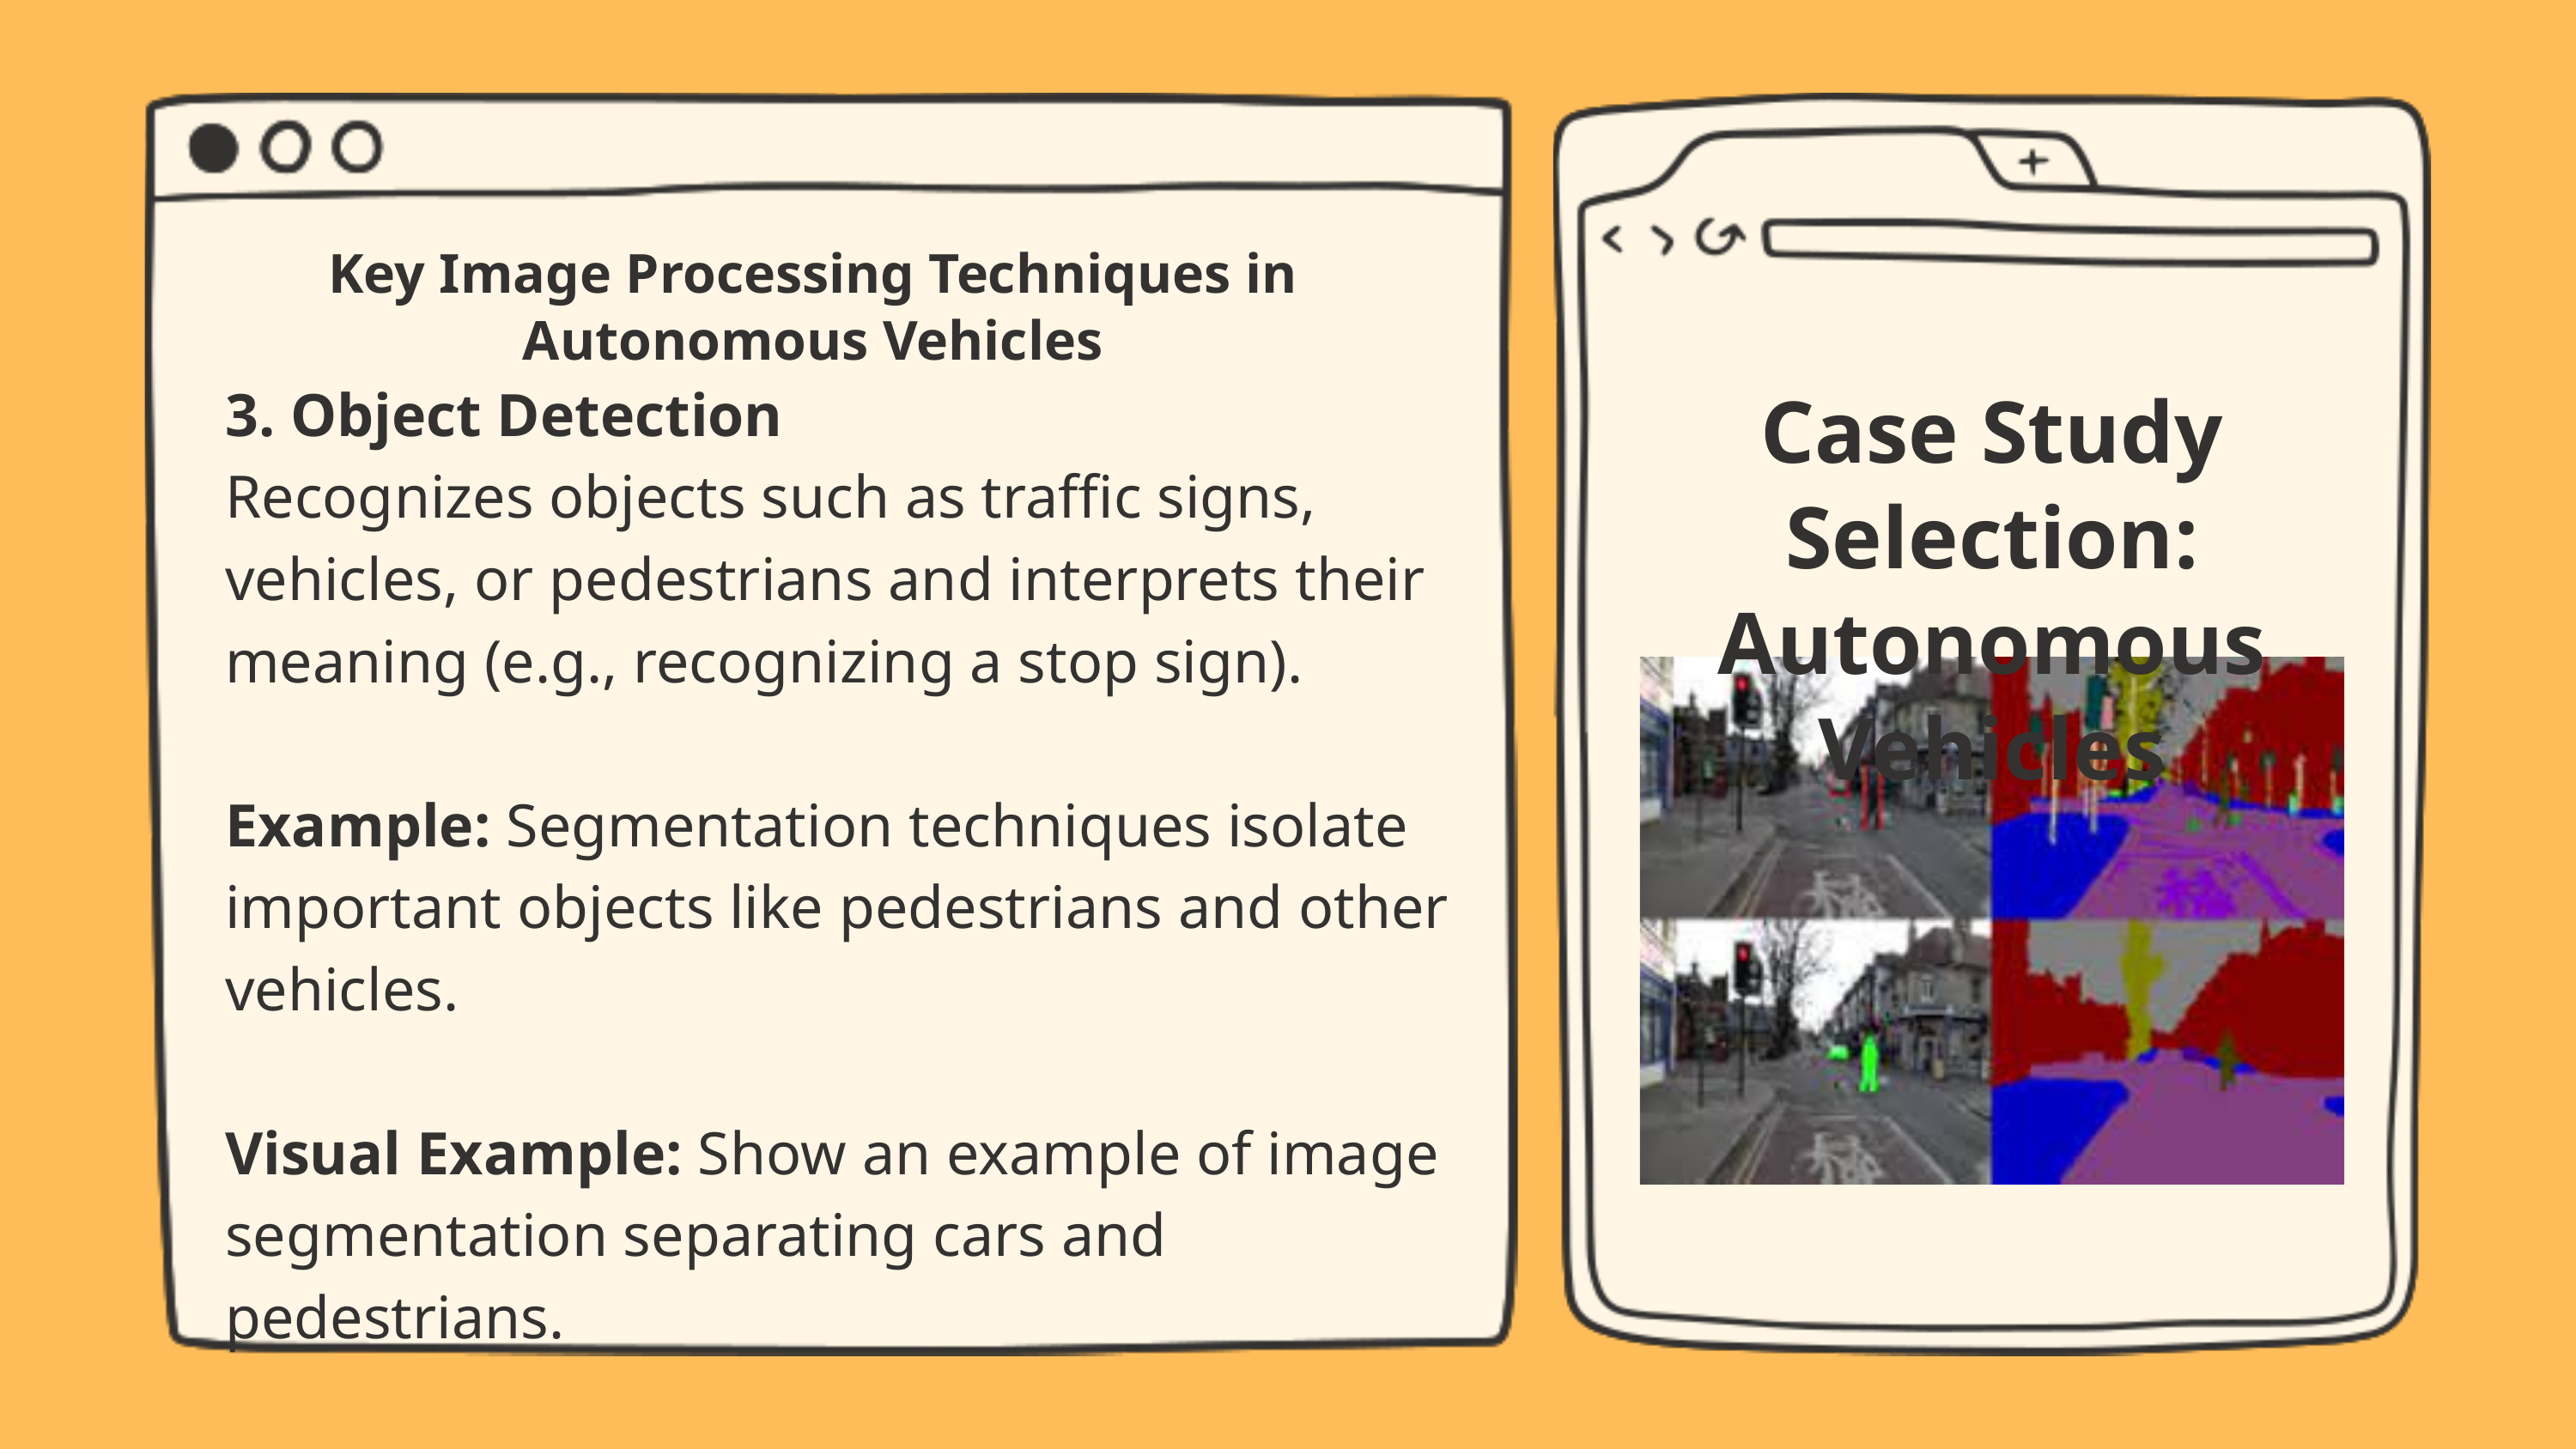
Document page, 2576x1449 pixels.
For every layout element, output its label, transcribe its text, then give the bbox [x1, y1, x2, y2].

text_box 3. Object Detection Recognizes objects such as traffic signs, vehicles, or pedestrians and interprets their meaning (e.g., recognizing a stop sign). Example: Segmentation techniques isolate important objects like pedestrians and other vehicles. Visual Example: Show an example of image segmentation separating cars and pedestrians. [225, 366, 1453, 1351]
text_box Key Image Processing Techniques in Autonomous Vehicles [173, 237, 1453, 372]
text_box [1639, 797, 2345, 1185]
text_box [1552, 93, 2432, 1356]
text_box Case Study Selection: Autonomous Vehicles [1594, 373, 2391, 797]
text_box [144, 93, 1518, 1356]
